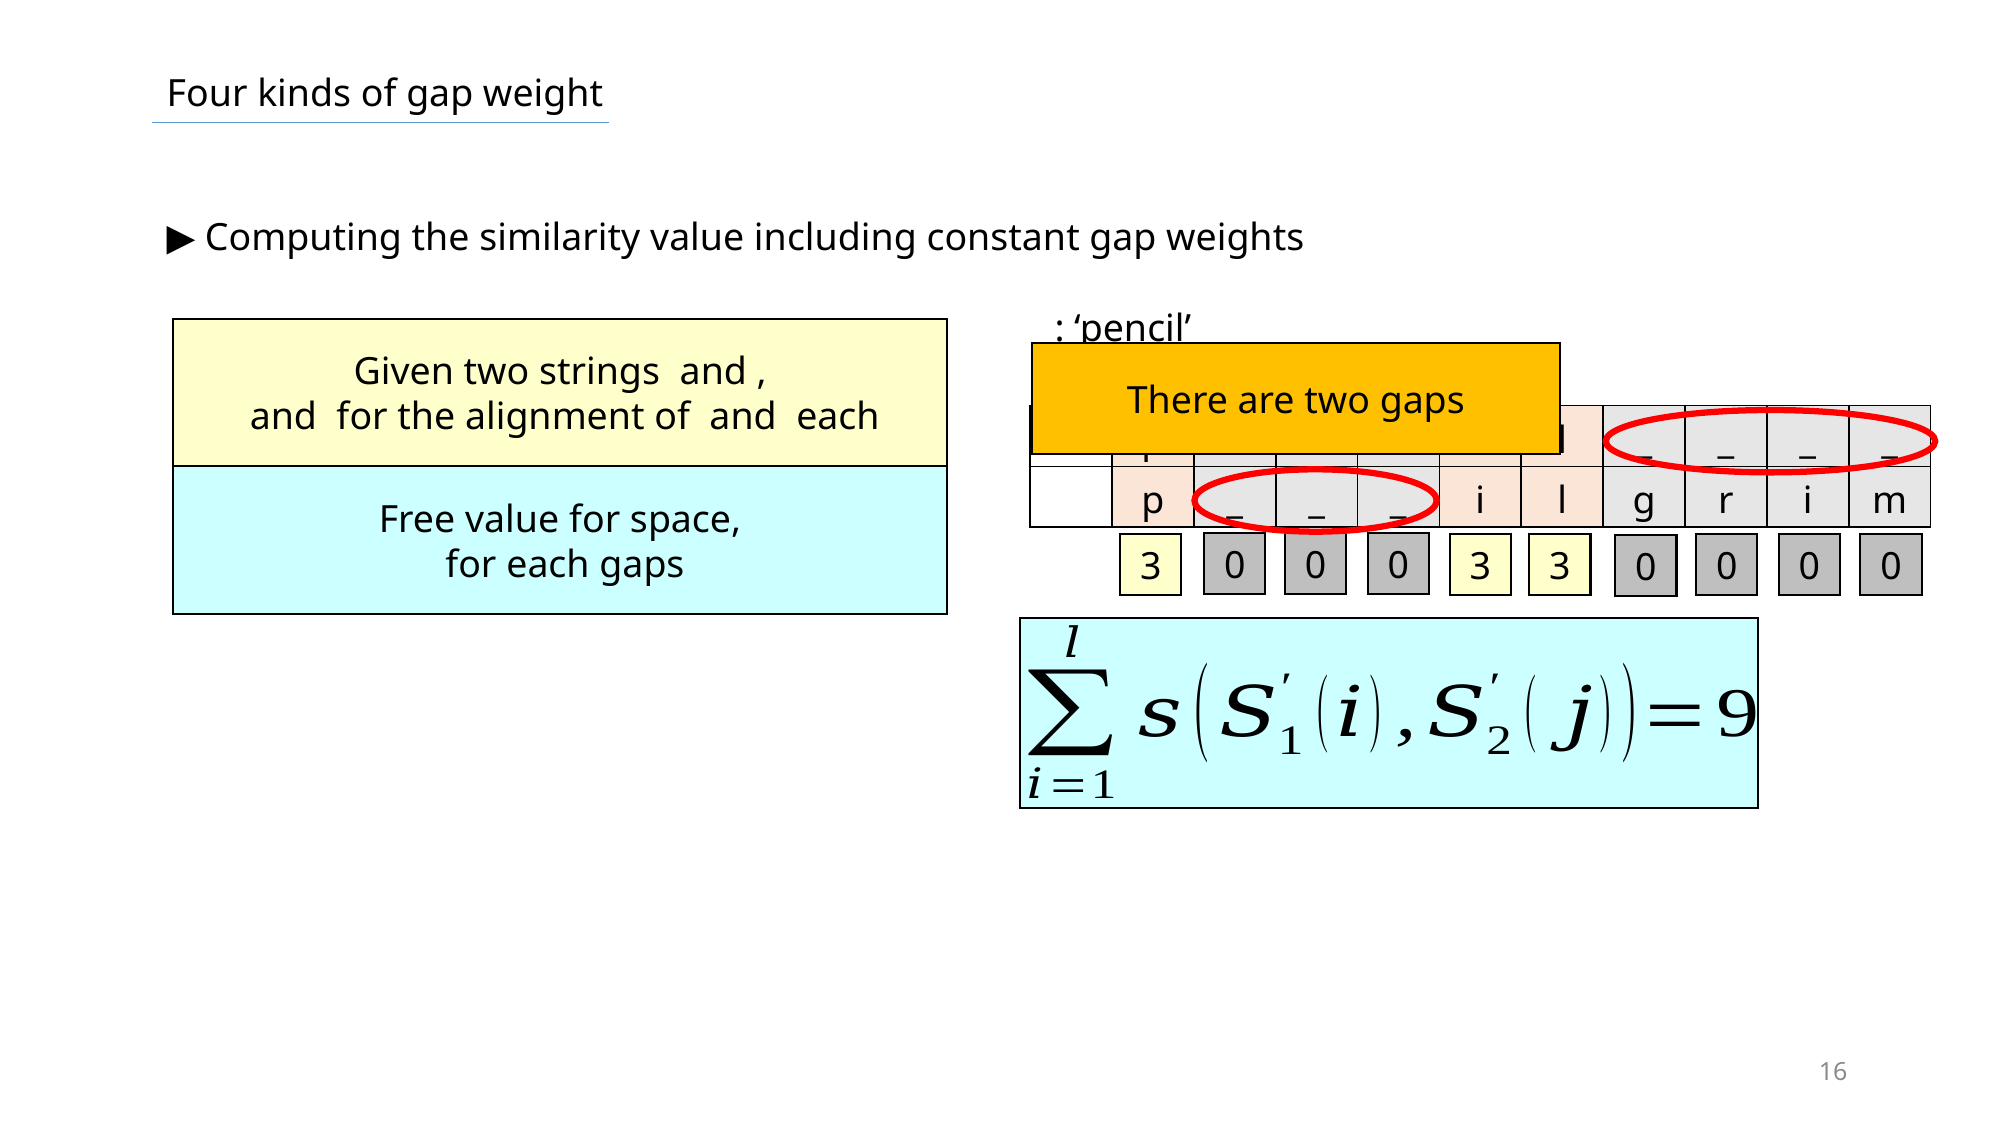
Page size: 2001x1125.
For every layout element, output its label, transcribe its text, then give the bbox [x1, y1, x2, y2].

text_box 0 [1284, 532, 1347, 595]
text_box 0 [1859, 533, 1923, 596]
text_box [1604, 408, 1937, 474]
text_box 0 [1203, 532, 1266, 595]
text_box 0 [1695, 533, 1758, 596]
text_box 3 [1449, 533, 1512, 596]
text_box 0 [1778, 533, 1841, 596]
text_box 3 [1528, 533, 1592, 596]
text_box There are two gaps [1031, 342, 1561, 455]
text_box 0 [1367, 532, 1430, 595]
text_box [1193, 468, 1438, 533]
text_box 0 [1614, 534, 1678, 597]
text_box Four kinds of gap weight [151, 61, 1253, 122]
slide_number 16 [1412, 1042, 1863, 1103]
text_box 3 [1119, 533, 1182, 596]
text_box ▶ Computing the similarity value including constant gap weights [151, 205, 1758, 266]
